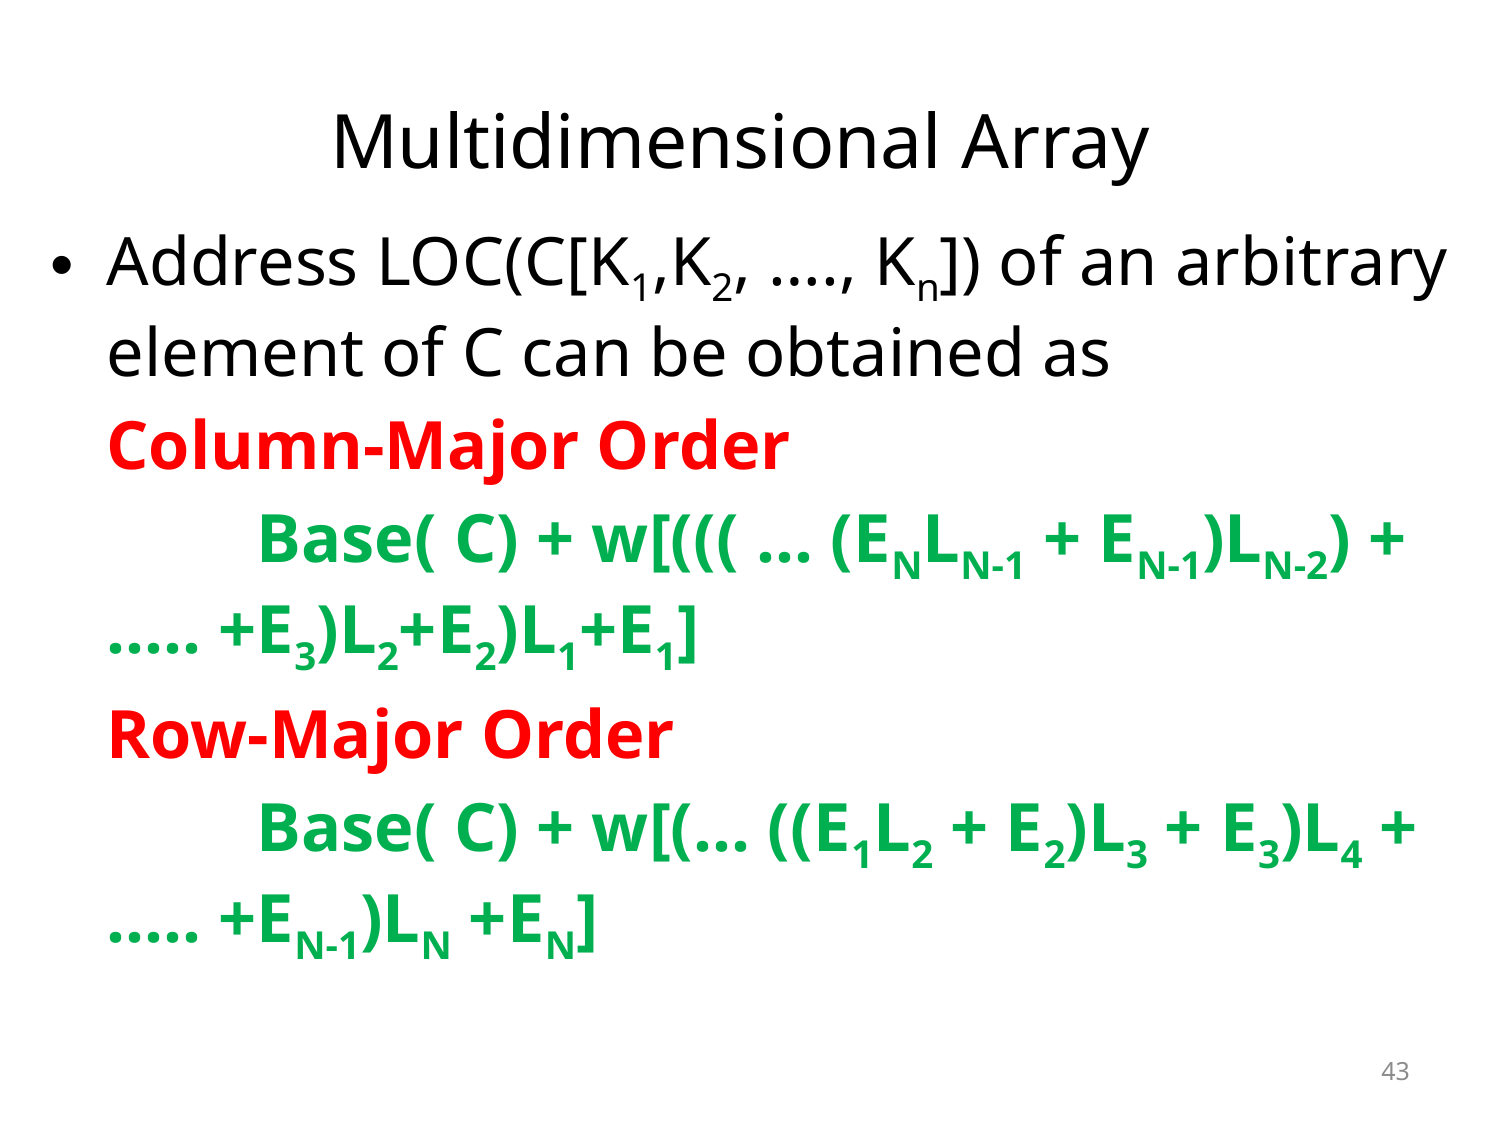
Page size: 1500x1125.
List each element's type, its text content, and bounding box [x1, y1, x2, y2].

title Multidimensional Array [75, 45, 1425, 210]
list Address LOC(C[K1,K2, …., Kn]) of an arbitrary element of C can be obtained as Column-Major Order Base( C) + w[((( … (ENLN-1 + EN-1)LN-2) + ….. +E3)L2+E2)L1+E1] Row-Major Order Base( C) + w[(… ((E1L2 + E2)L3 + E3)L4 + ….. +EN-1)LN +EN] [35, 210, 1465, 1005]
slide_number 43 [1074, 1042, 1425, 1103]
